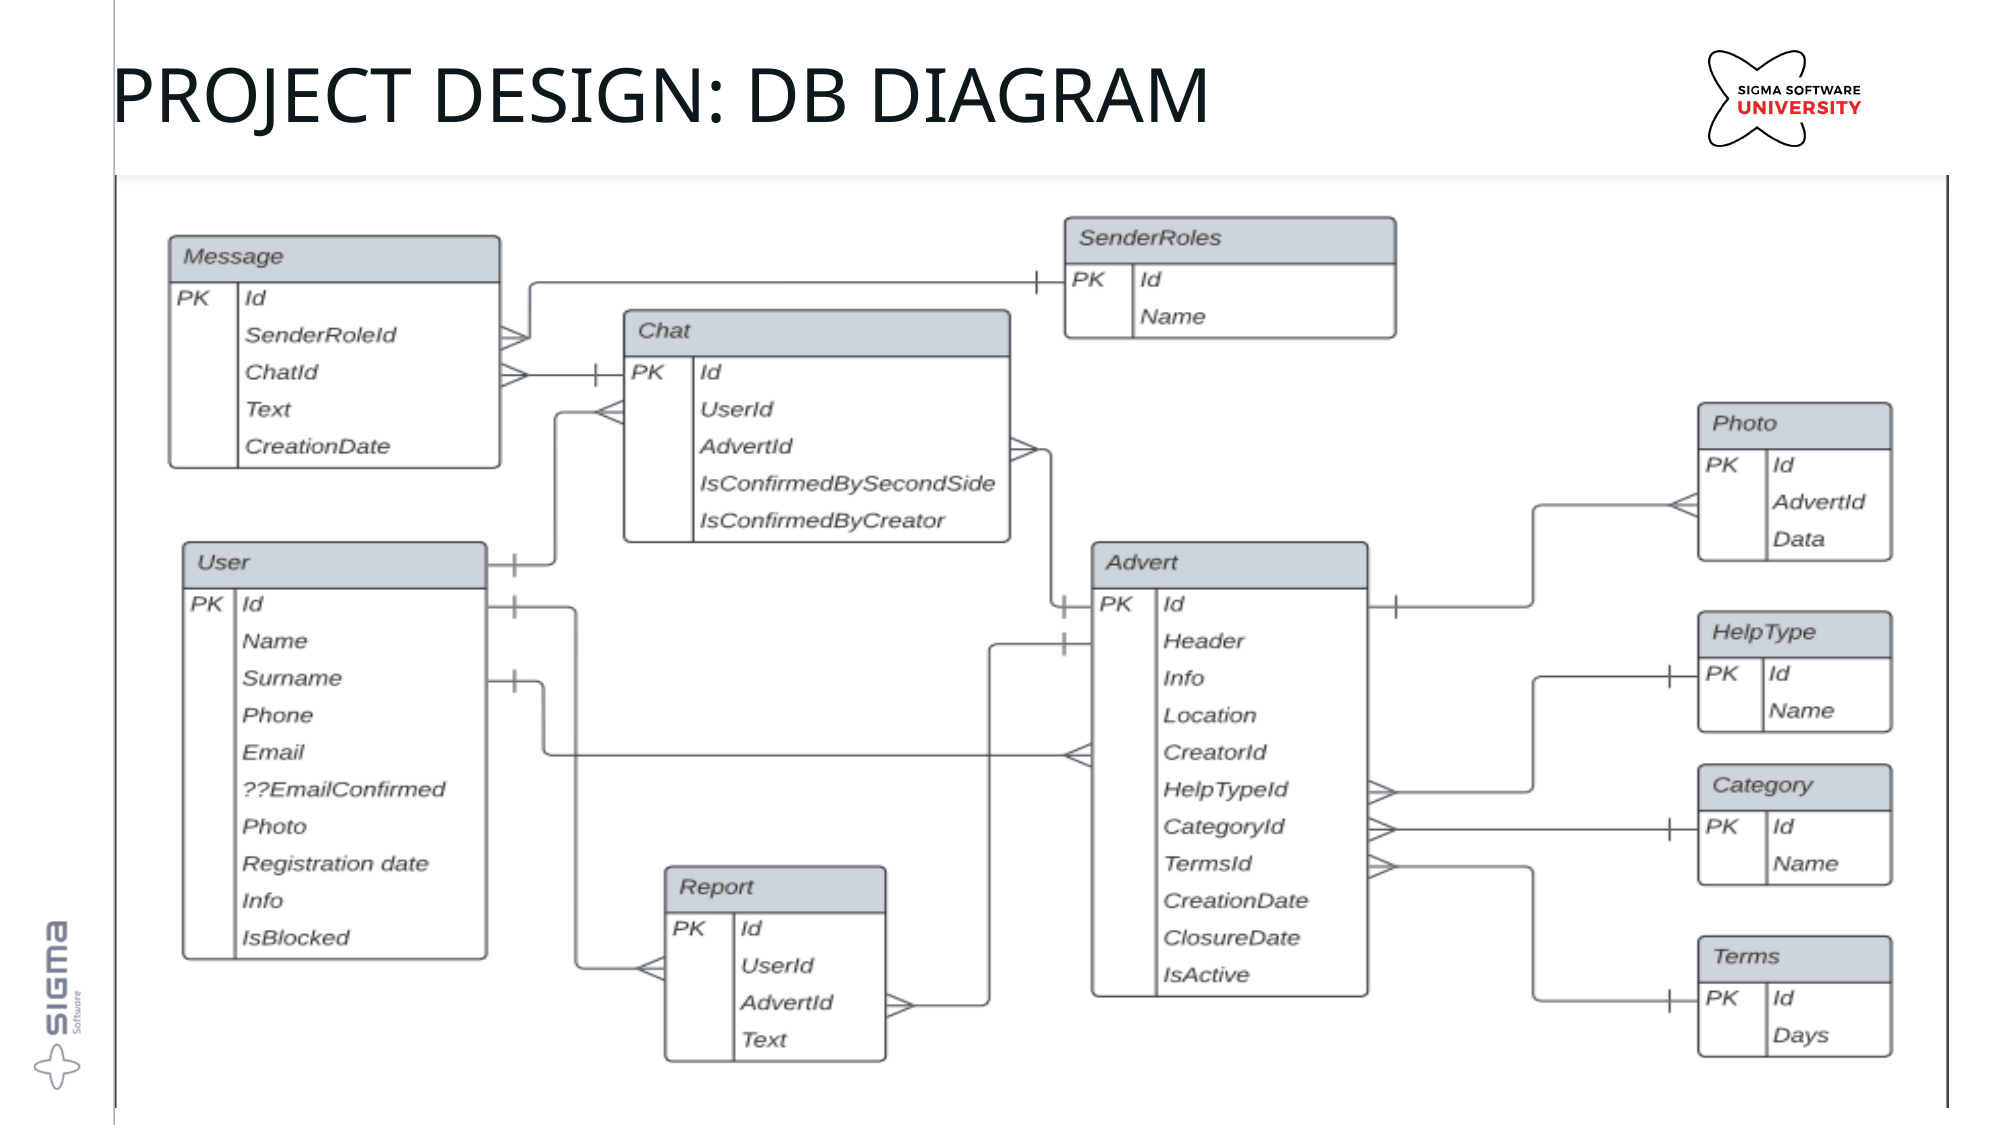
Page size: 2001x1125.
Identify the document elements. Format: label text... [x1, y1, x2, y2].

picture [34, 922, 81, 1089]
picture [1708, 49, 1861, 148]
picture [115, 175, 1949, 1109]
title PROJECT DESIGN: DB DIAGRAM [95, 5, 1884, 192]
